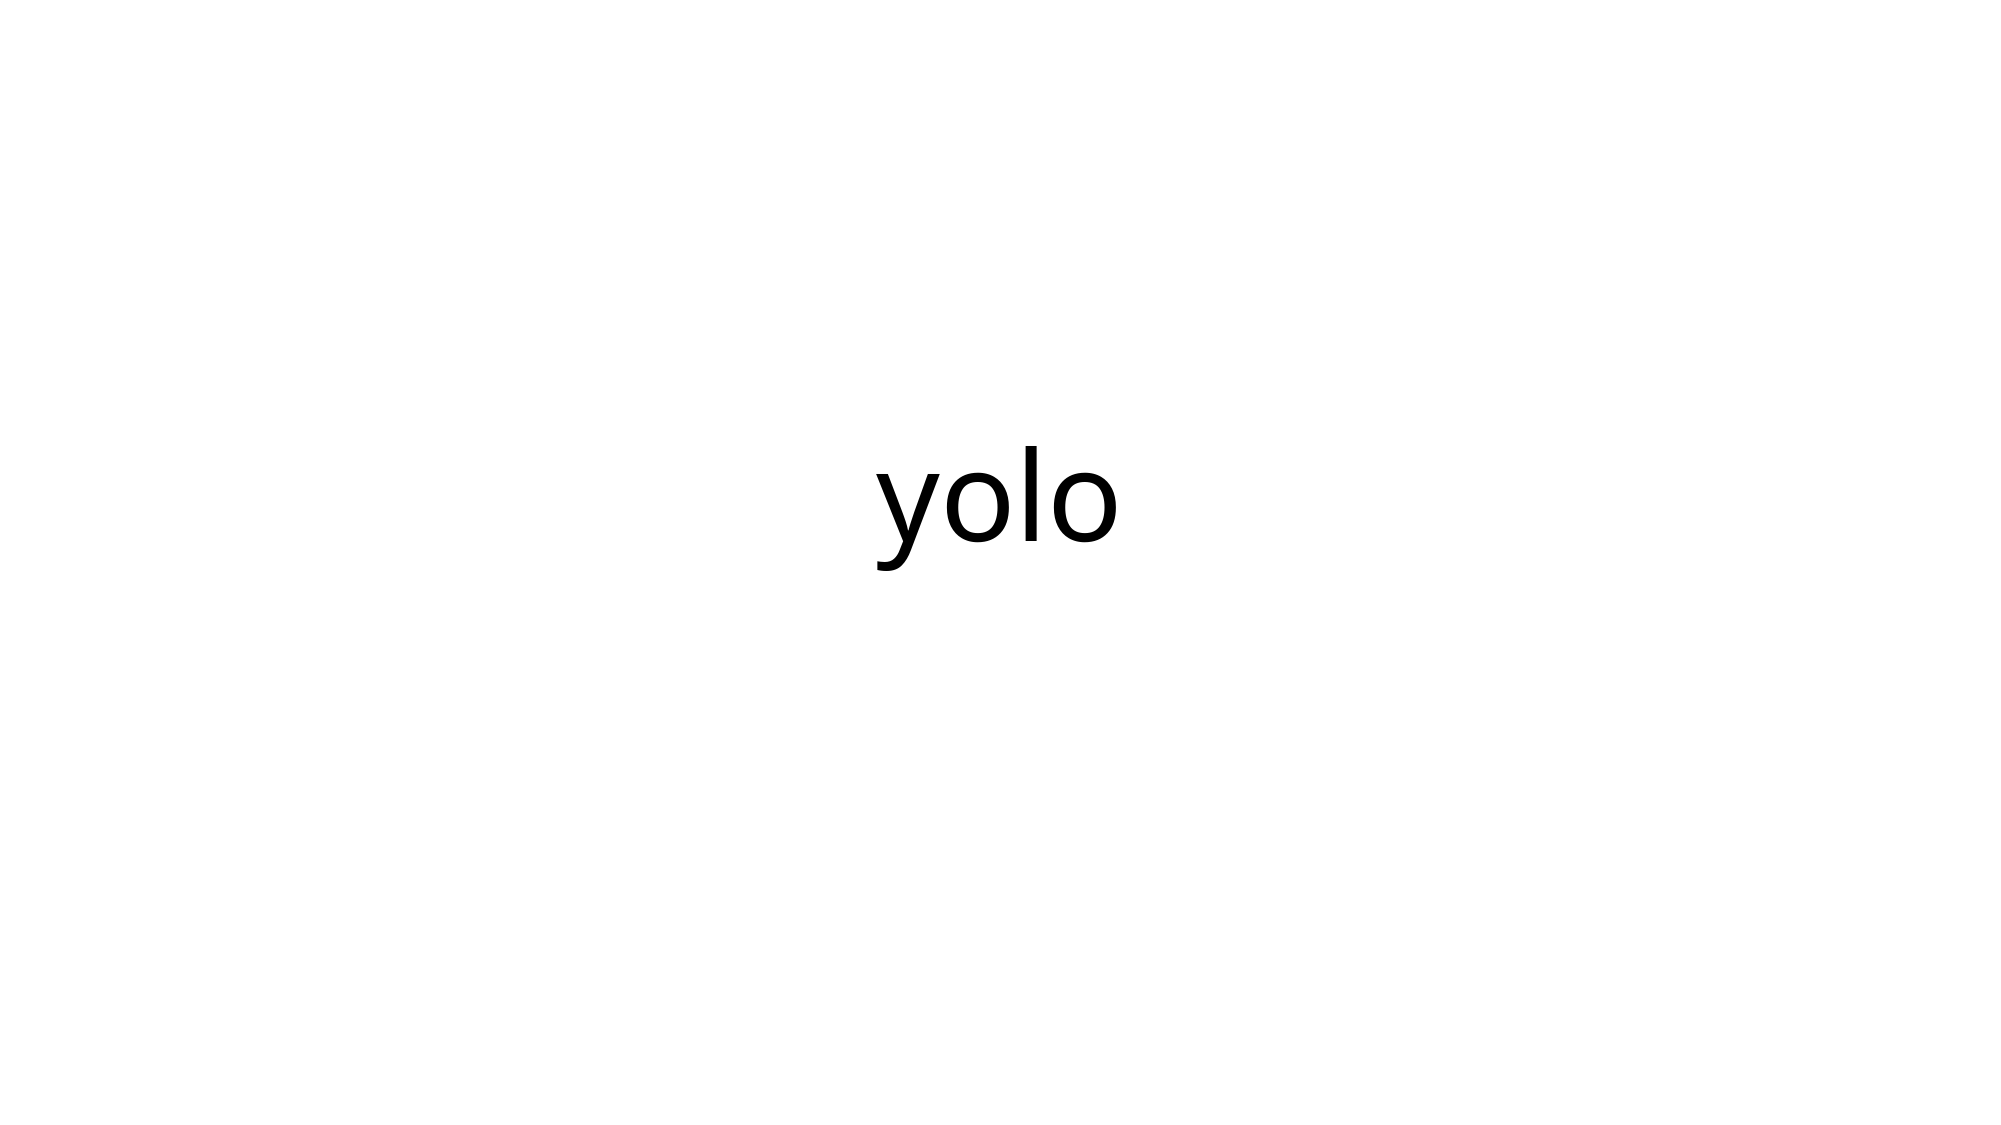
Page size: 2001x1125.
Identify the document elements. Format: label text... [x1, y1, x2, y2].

title yolo [249, 184, 1750, 576]
